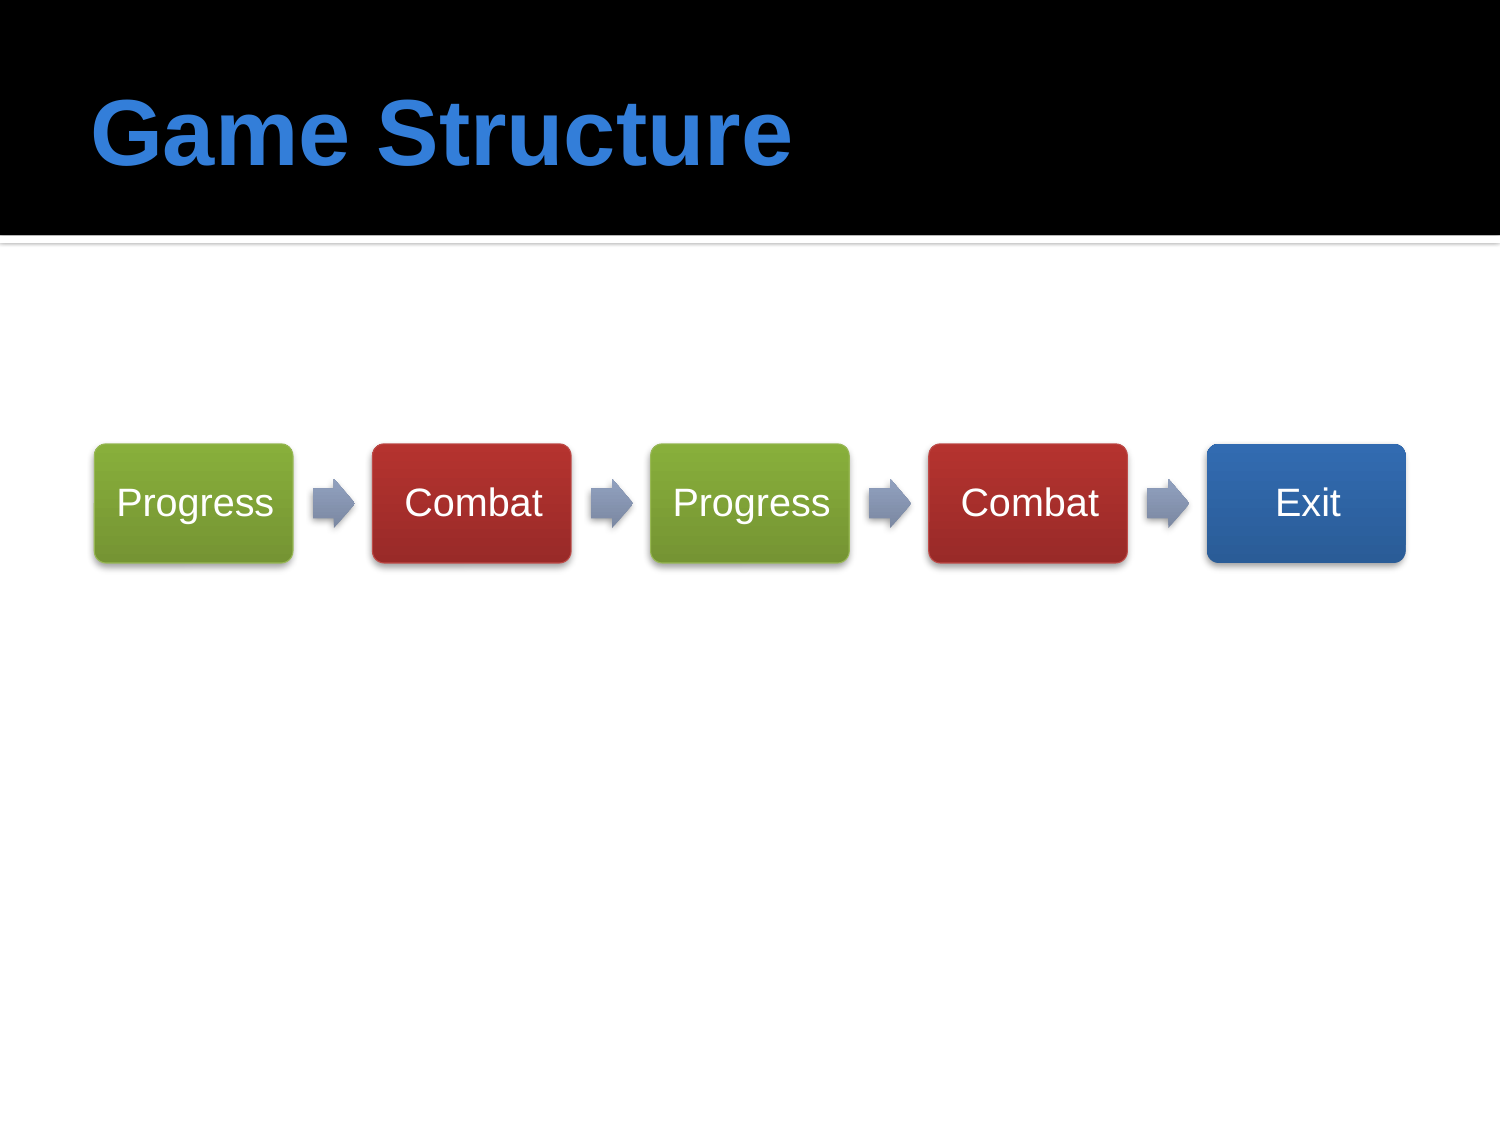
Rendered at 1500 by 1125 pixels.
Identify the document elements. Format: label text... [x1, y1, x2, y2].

title Game Structure [75, 25, 1425, 231]
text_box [93, 362, 1407, 645]
